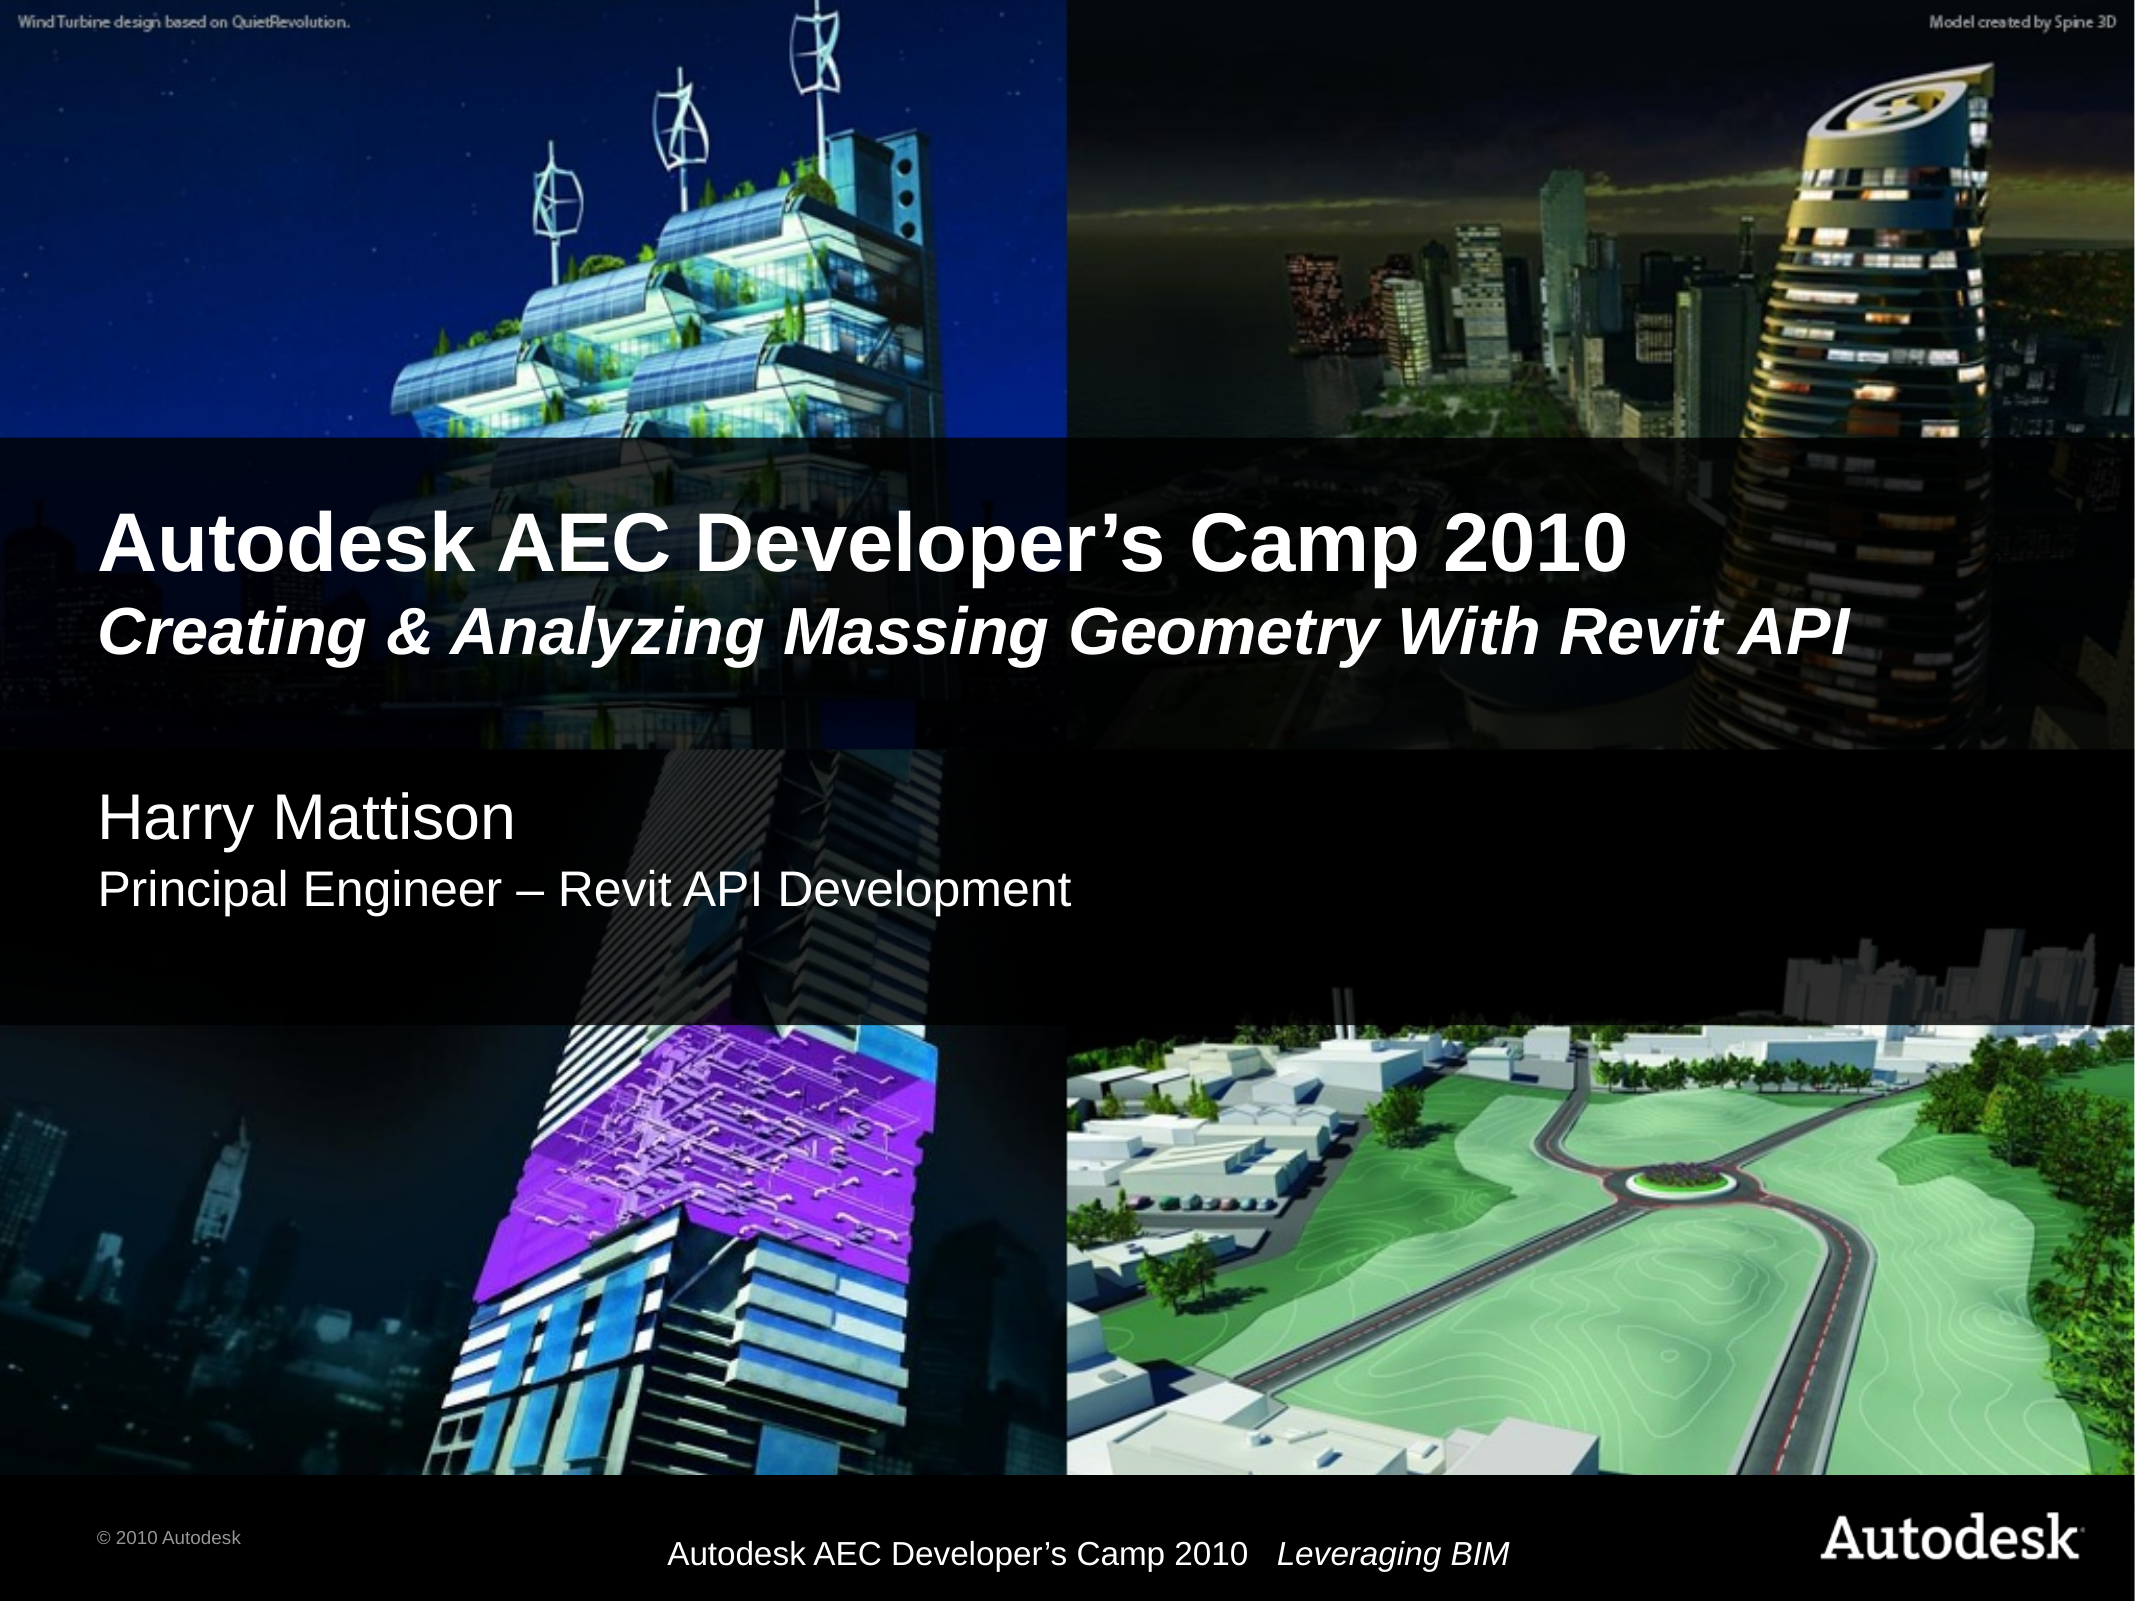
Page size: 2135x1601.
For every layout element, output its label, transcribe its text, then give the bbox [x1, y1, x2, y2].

picture [0, 1026, 2135, 1601]
title Autodesk AEC Developer’s Camp 2010 Creating & Analyzing Massing Geometry With Revit API [96, 487, 2064, 726]
text_box [0, 437, 2135, 1026]
picture [0, 0, 2135, 437]
list Harry Mattison Principal Engineer – Revit API Development [96, 774, 1580, 951]
